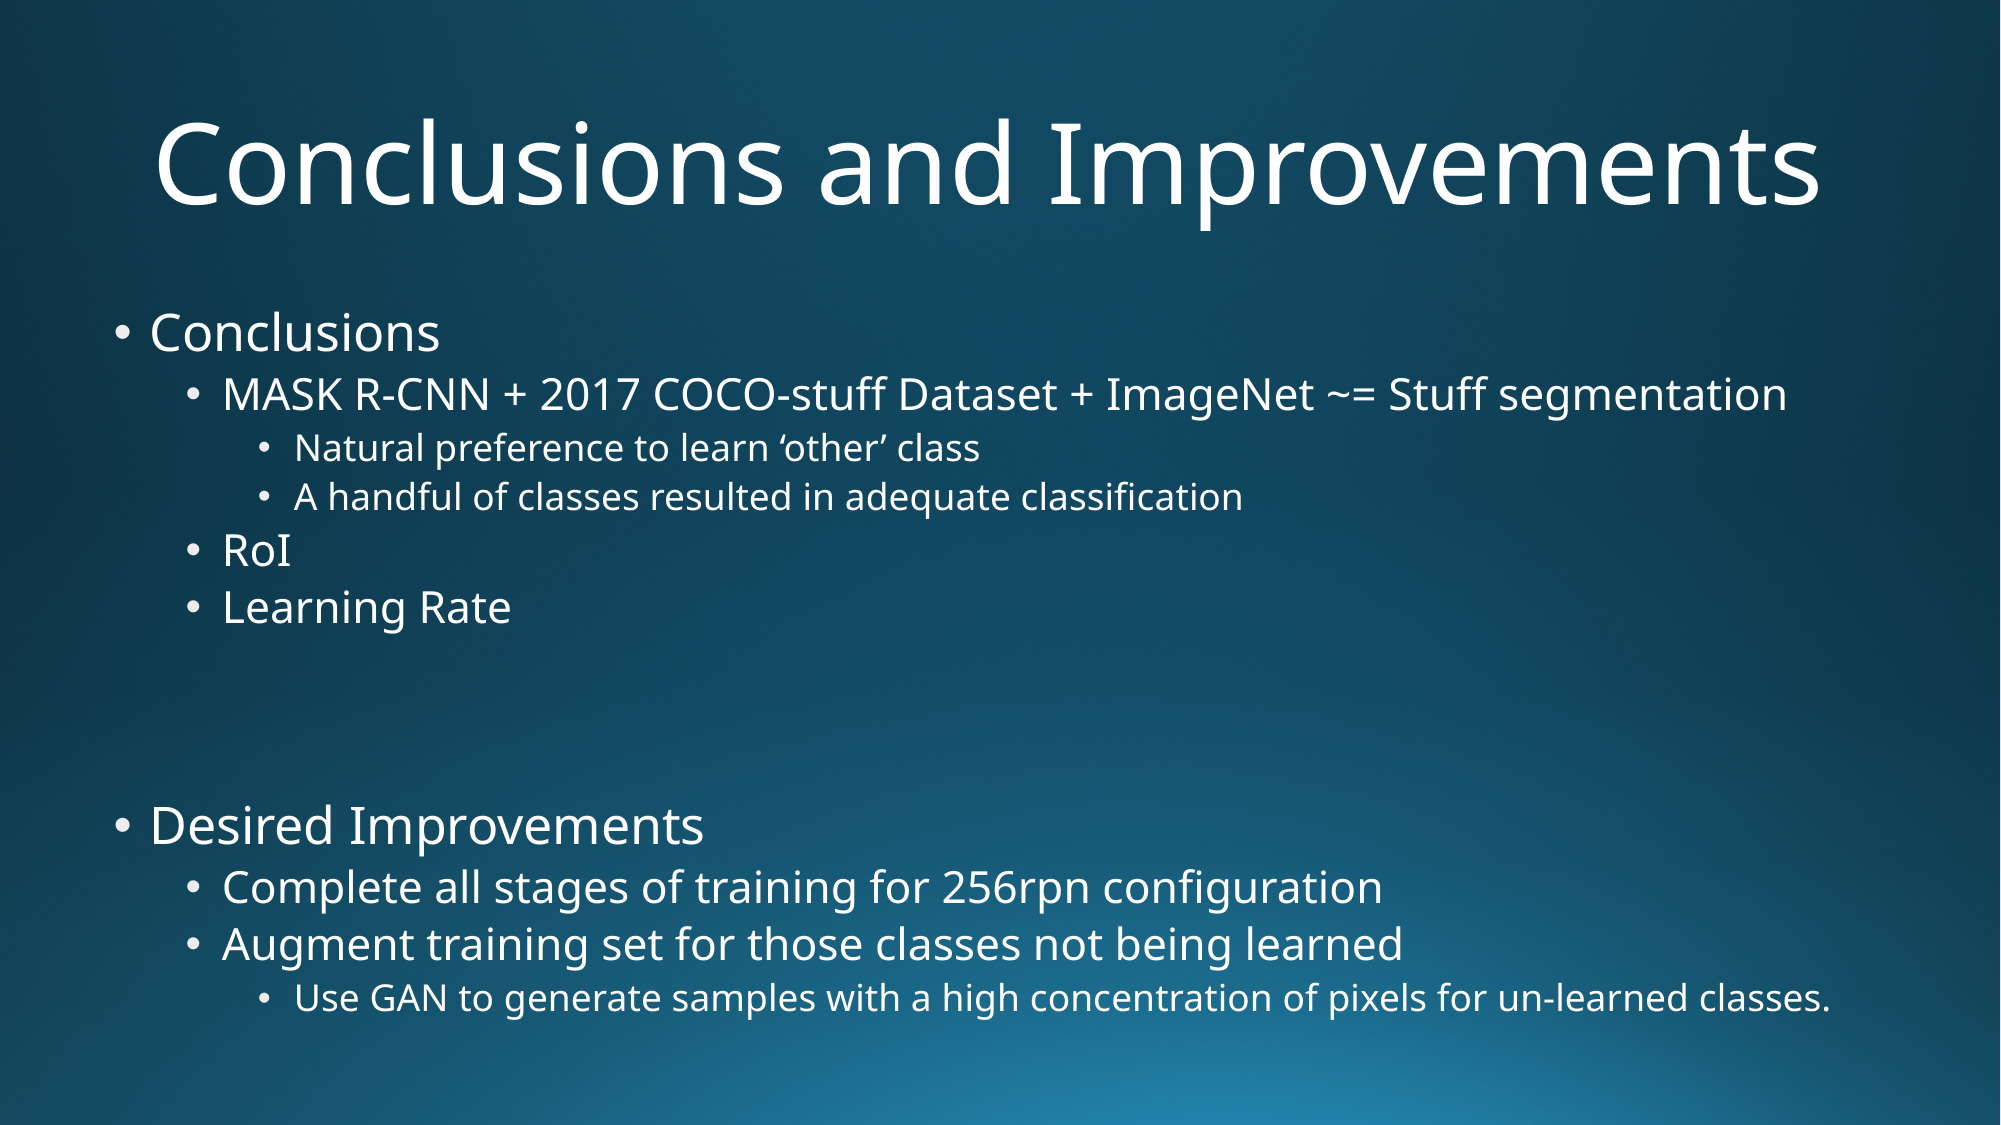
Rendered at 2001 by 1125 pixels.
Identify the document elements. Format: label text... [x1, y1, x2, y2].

title Conclusions and Improvements [137, 59, 1863, 278]
picture [0, 0, 2001, 1125]
list Conclusions MASK R-CNN + 2017 COCO-stuff Dataset + ImageNet ~= Stuff segmentation Natural preference to learn ‘other’ class A handful of classes resulted in adequate classification RoI Learning Rate Desired Improvements Complete all stages of training for 256rpn configuration Augment training set for those classes not being learned Use GAN to generate samples with a high concentration of pixels for un-learned classes. [98, 299, 1863, 1040]
